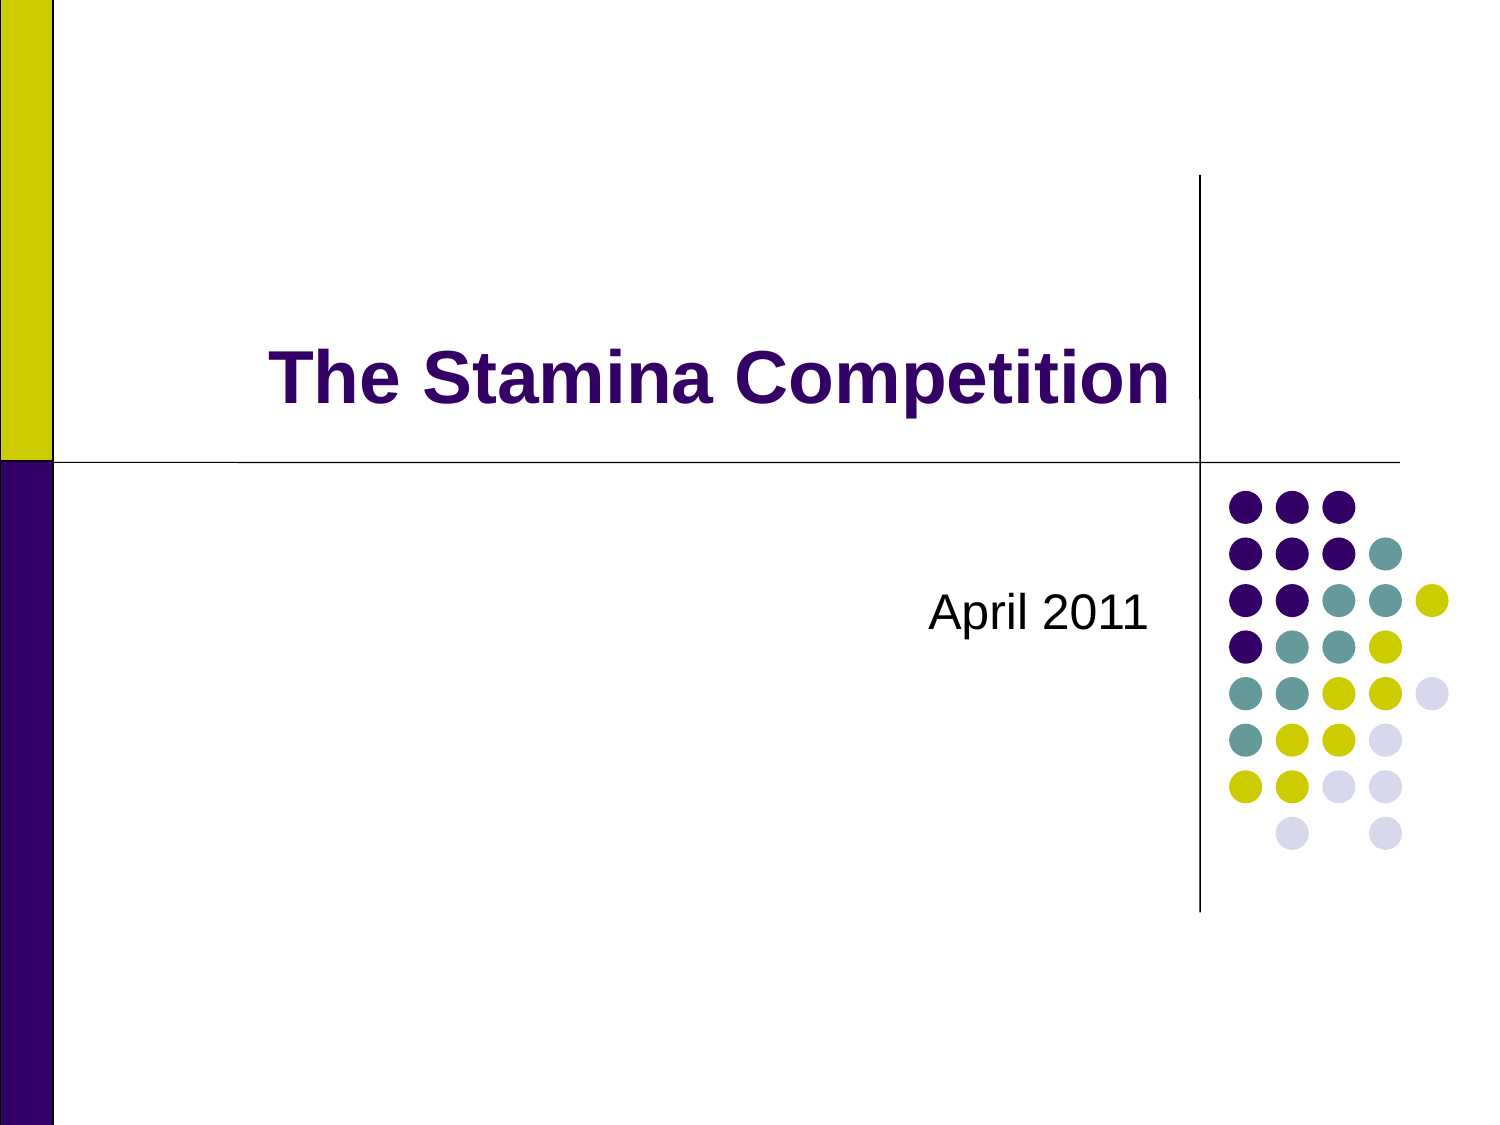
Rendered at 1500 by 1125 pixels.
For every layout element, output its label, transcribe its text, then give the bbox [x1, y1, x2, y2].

title The Stamina Competition [64, 76, 1188, 427]
subtitle April 2011 [139, 491, 1165, 906]
